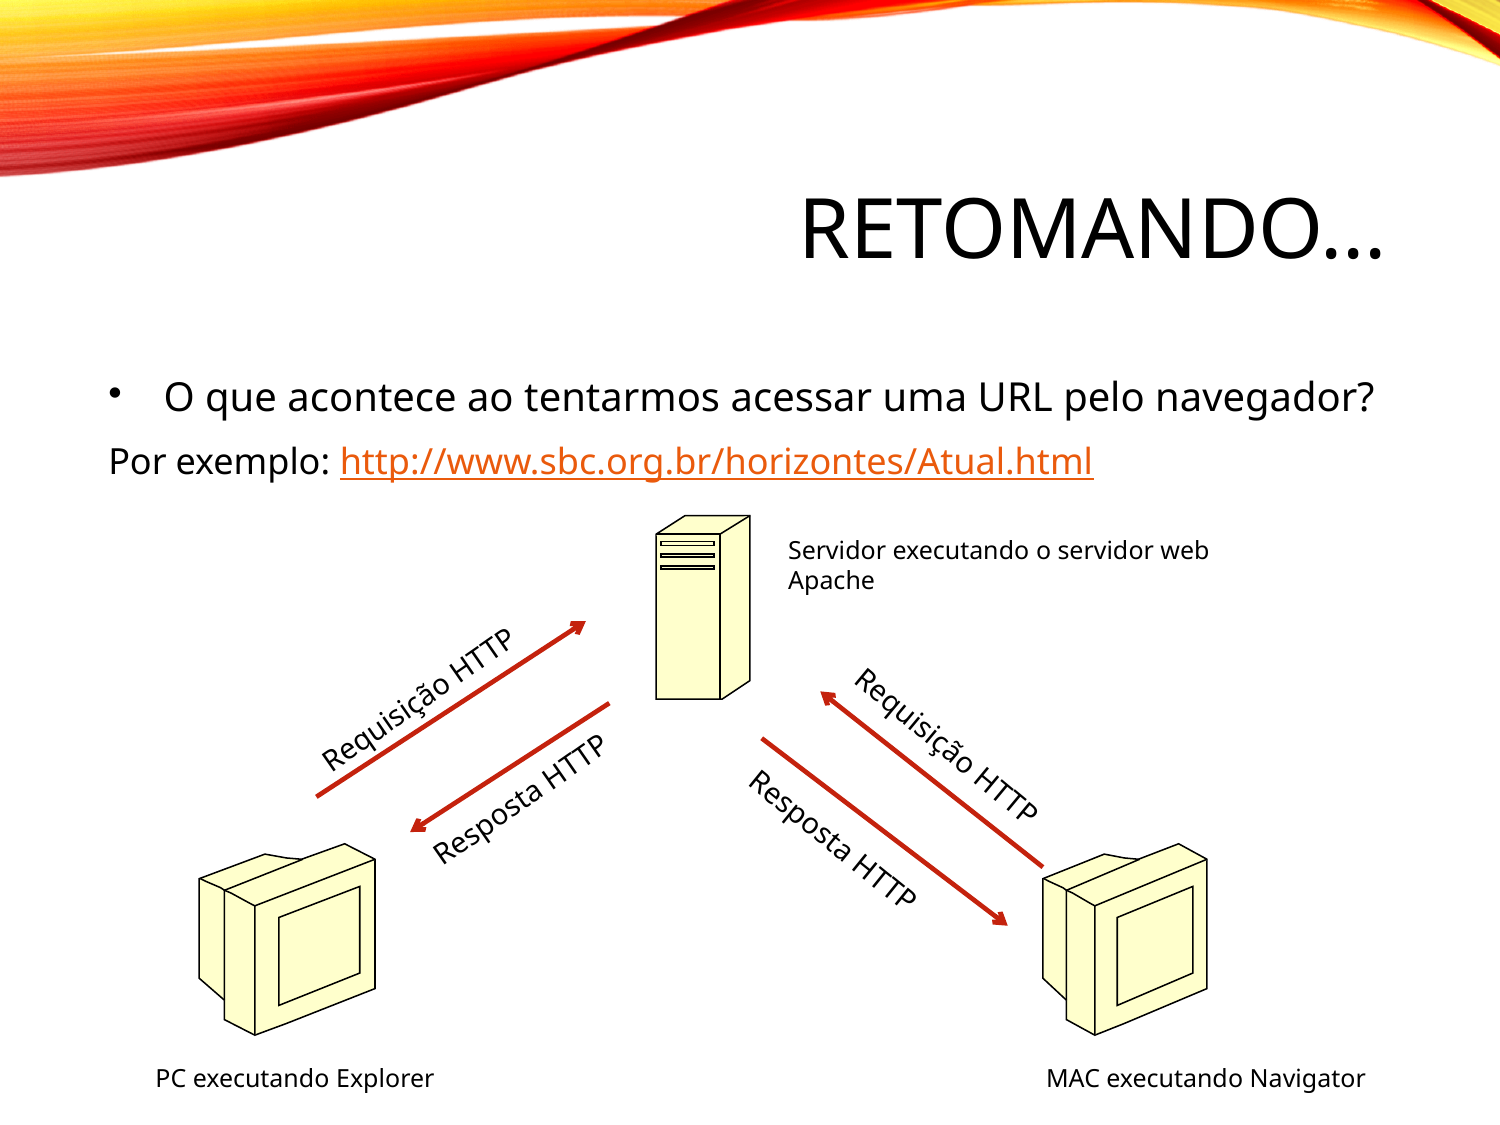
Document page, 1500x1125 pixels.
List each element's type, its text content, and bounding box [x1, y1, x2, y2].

list O que acontece ao tentarmos acessar uma URL pelo navegador? Por exemplo: http://www.sbc.org.br/horizontes/Atual.html [75, 368, 1395, 504]
title Retomando... [356, 125, 1403, 338]
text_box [140, 515, 1407, 1101]
picture [0, 0, 1500, 178]
